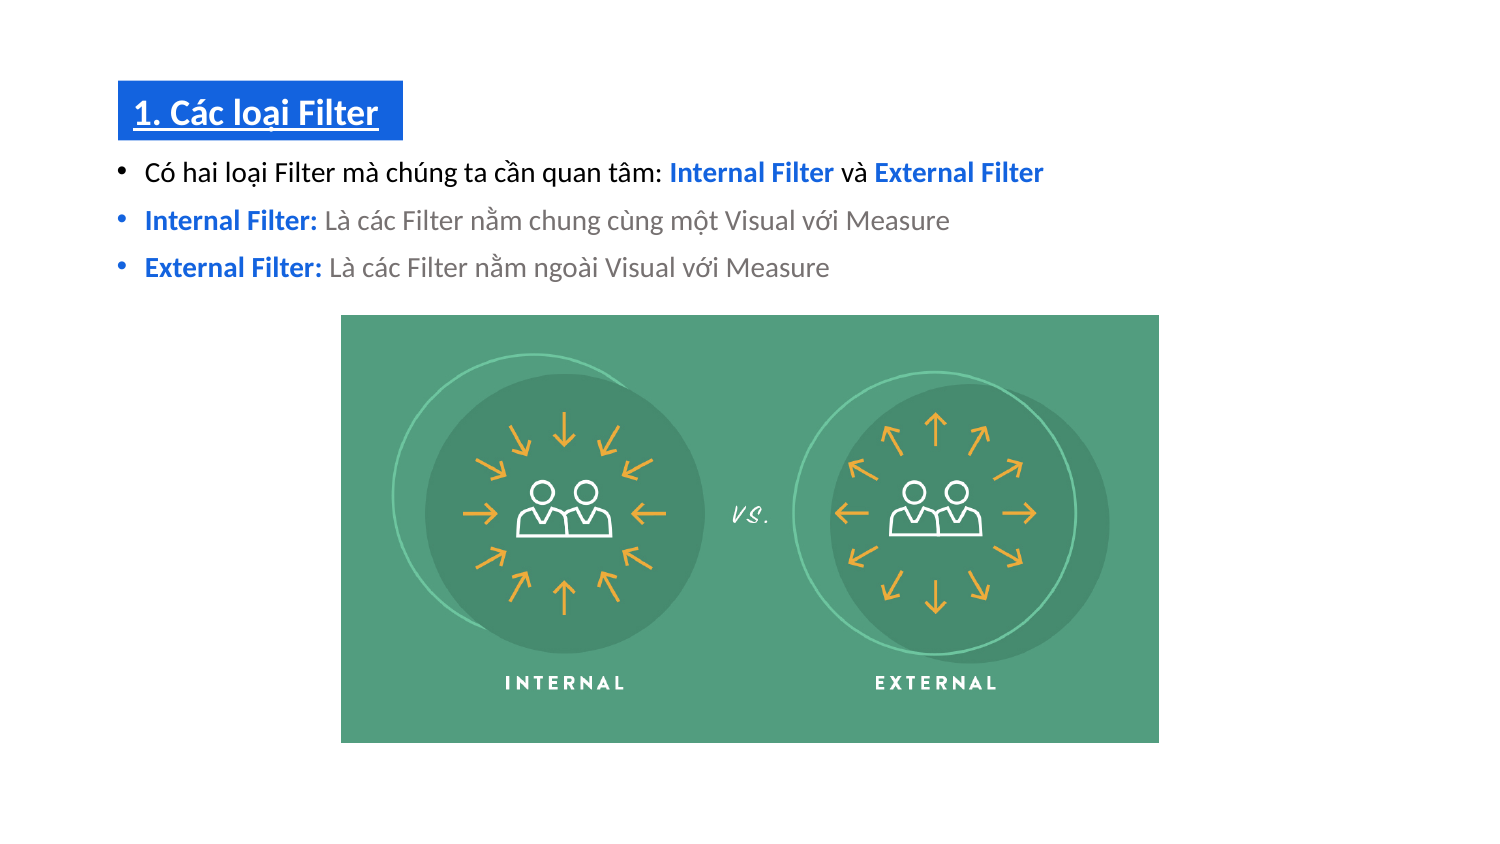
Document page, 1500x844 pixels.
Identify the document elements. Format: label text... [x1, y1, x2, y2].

picture [341, 315, 1159, 743]
text_box Có hai loại Filter mà chúng ta cần quan tâm: Internal Filter và External Filter Internal Filter: Là các Filter nằm chung cùng một Visual với Measure External Filter: Là các Filter nằm ngoài Visual với Measure [102, 145, 1106, 338]
text_box 1. Các loại Filter [118, 80, 403, 141]
